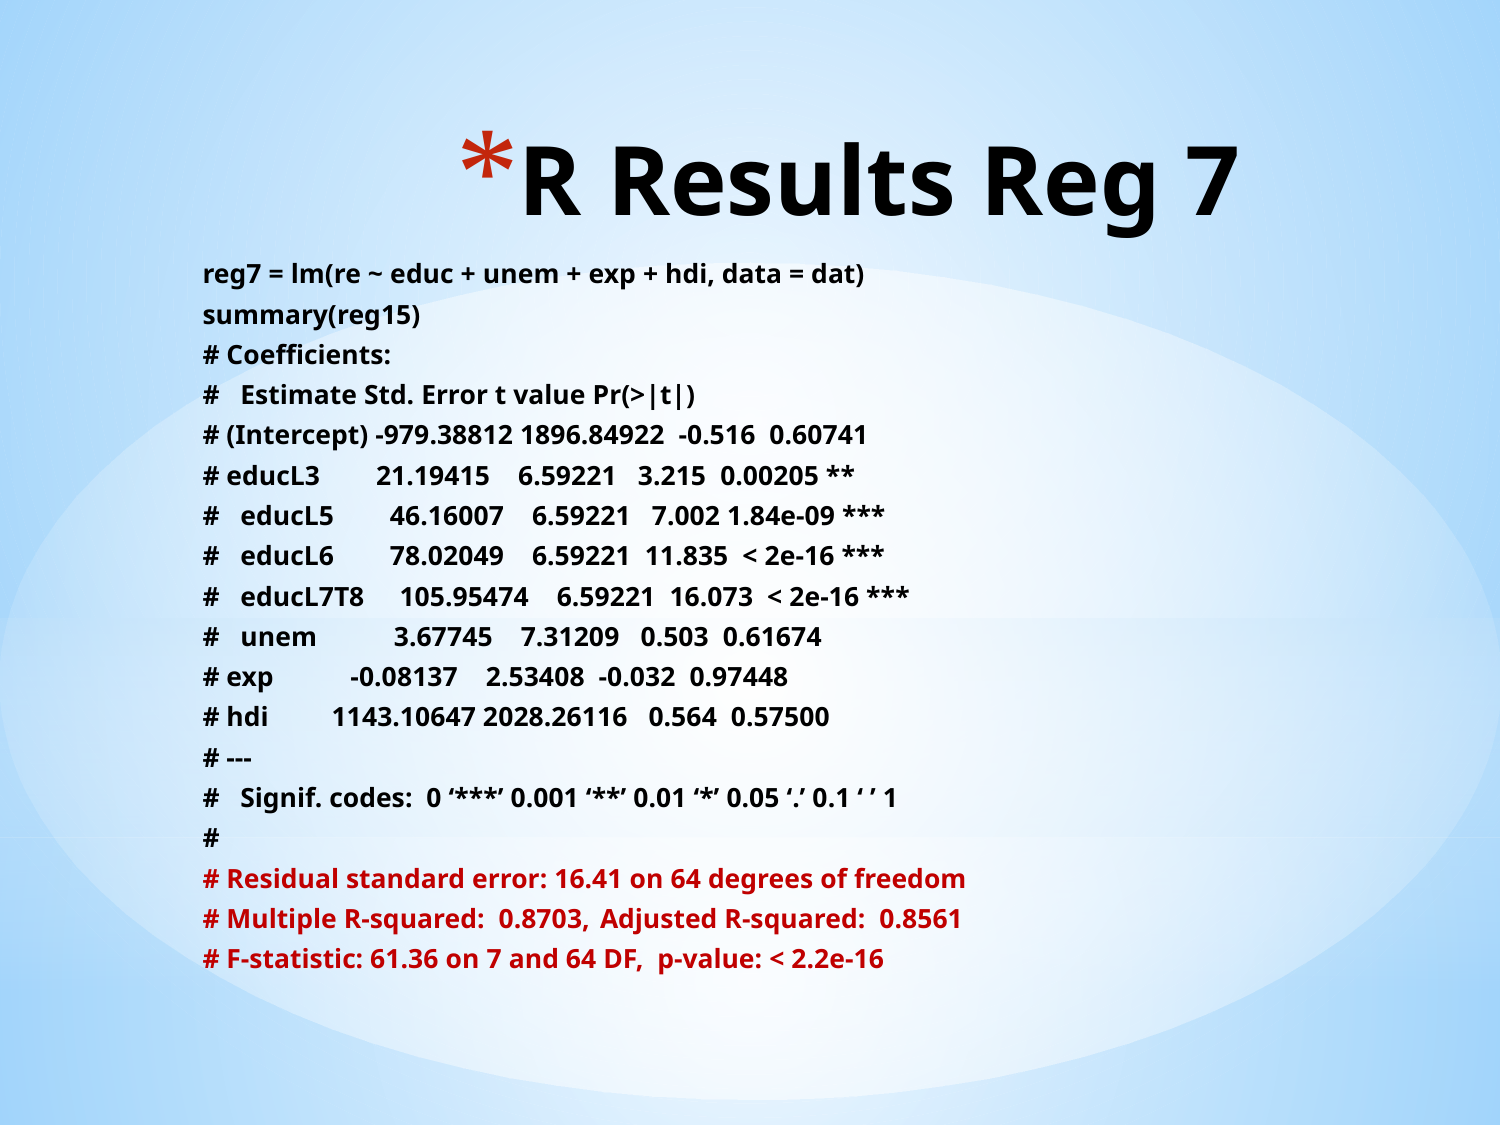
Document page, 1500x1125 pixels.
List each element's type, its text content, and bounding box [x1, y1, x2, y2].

title R Results Reg 7 [187, 112, 1256, 249]
list reg7 = lm(re ~ educ + unem + exp + hdi, data = dat) summary(reg15) # Coefficients: # Estimate Std. Error t value Pr(>|t|) # (Intercept) -979.38812 1896.84922 -0.516 0.60741 # educL3 21.19415 6.59221 3.215 0.00205 ** # educL5 46.16007 6.59221 7.002 1.84e-09 *** # educL6 78.02049 6.59221 11.835 < 2e-16 *** # educL7T8 105.95474 6.59221 16.073 < 2e-16 *** # unem 3.67745 7.31209 0.503 0.61674 # exp -0.08137 2.53408 -0.032 0.97448 # hdi 1143.10647 2028.26116 0.564 0.57500 # --- # Signif. codes: 0 ‘***’ 0.001 ‘**’ 0.01 ‘*’ 0.05 ‘.’ 0.1 ‘ ’ 1 # # Residual standard error: 16.41 on 64 degrees of freedom # Multiple R-squared: 0.8703, Adjusted R-squared: 0.8561 # F-statistic: 61.36 on 7 and 64 DF, p-value: < 2.2e-16 [187, 249, 1338, 988]
